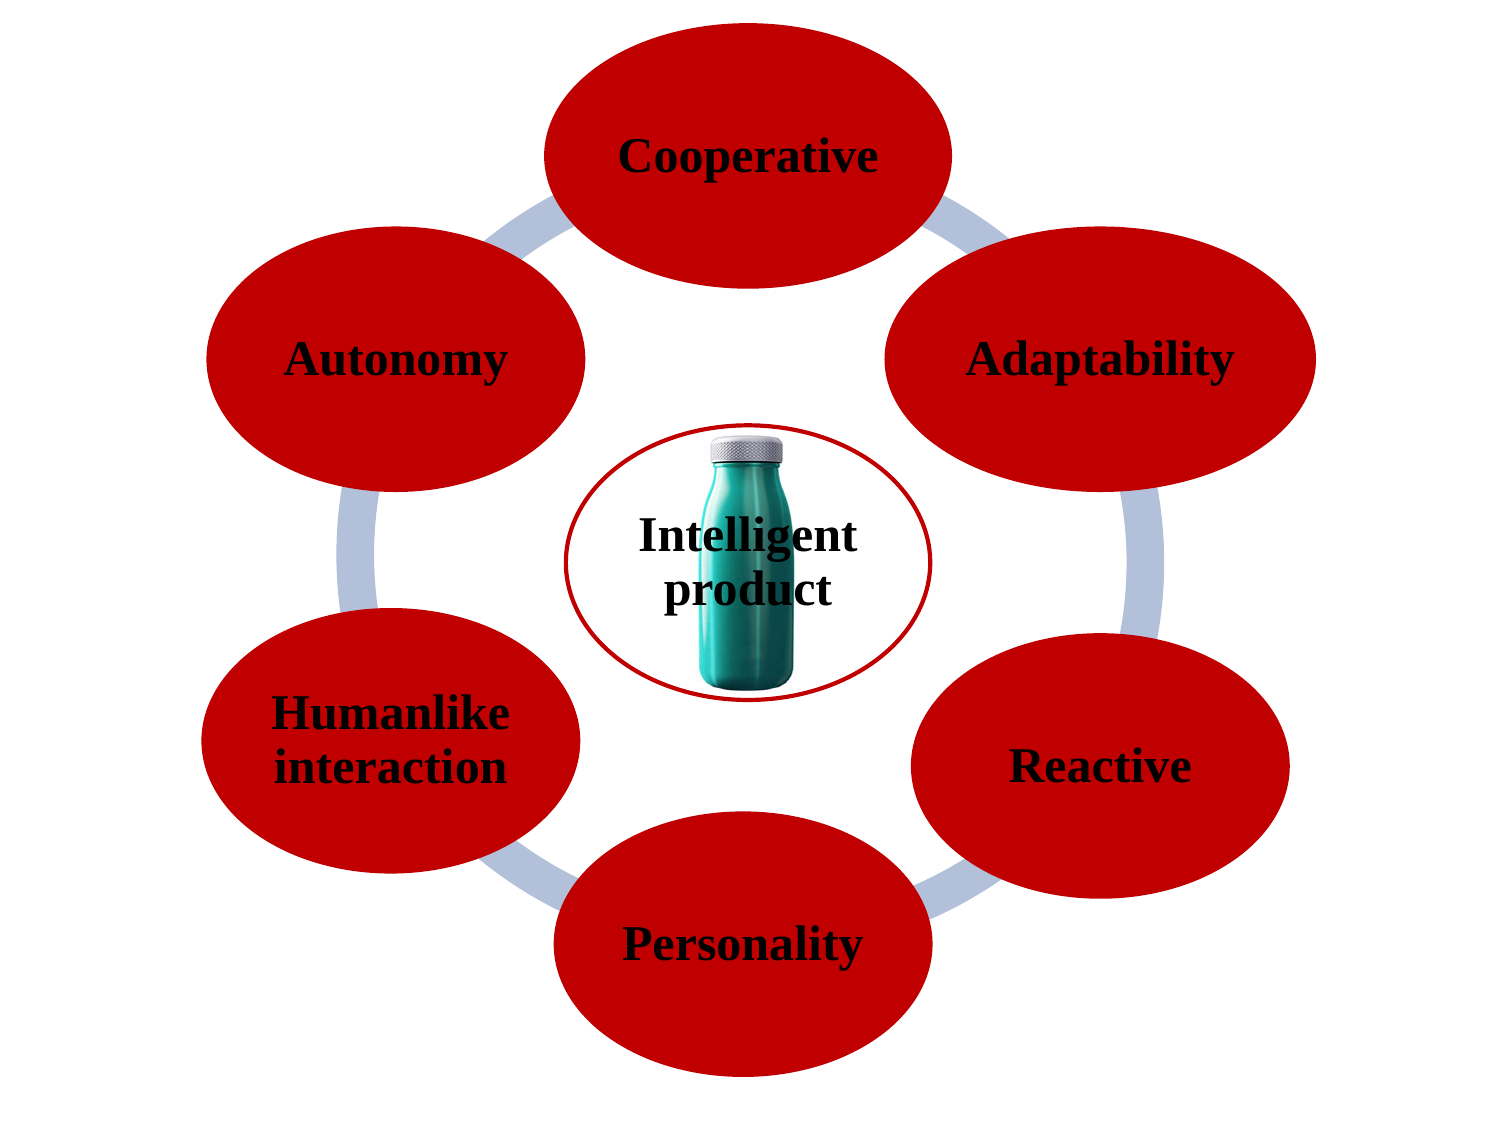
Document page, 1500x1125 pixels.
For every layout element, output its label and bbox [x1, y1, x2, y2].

text_box [37, 0, 1476, 1076]
